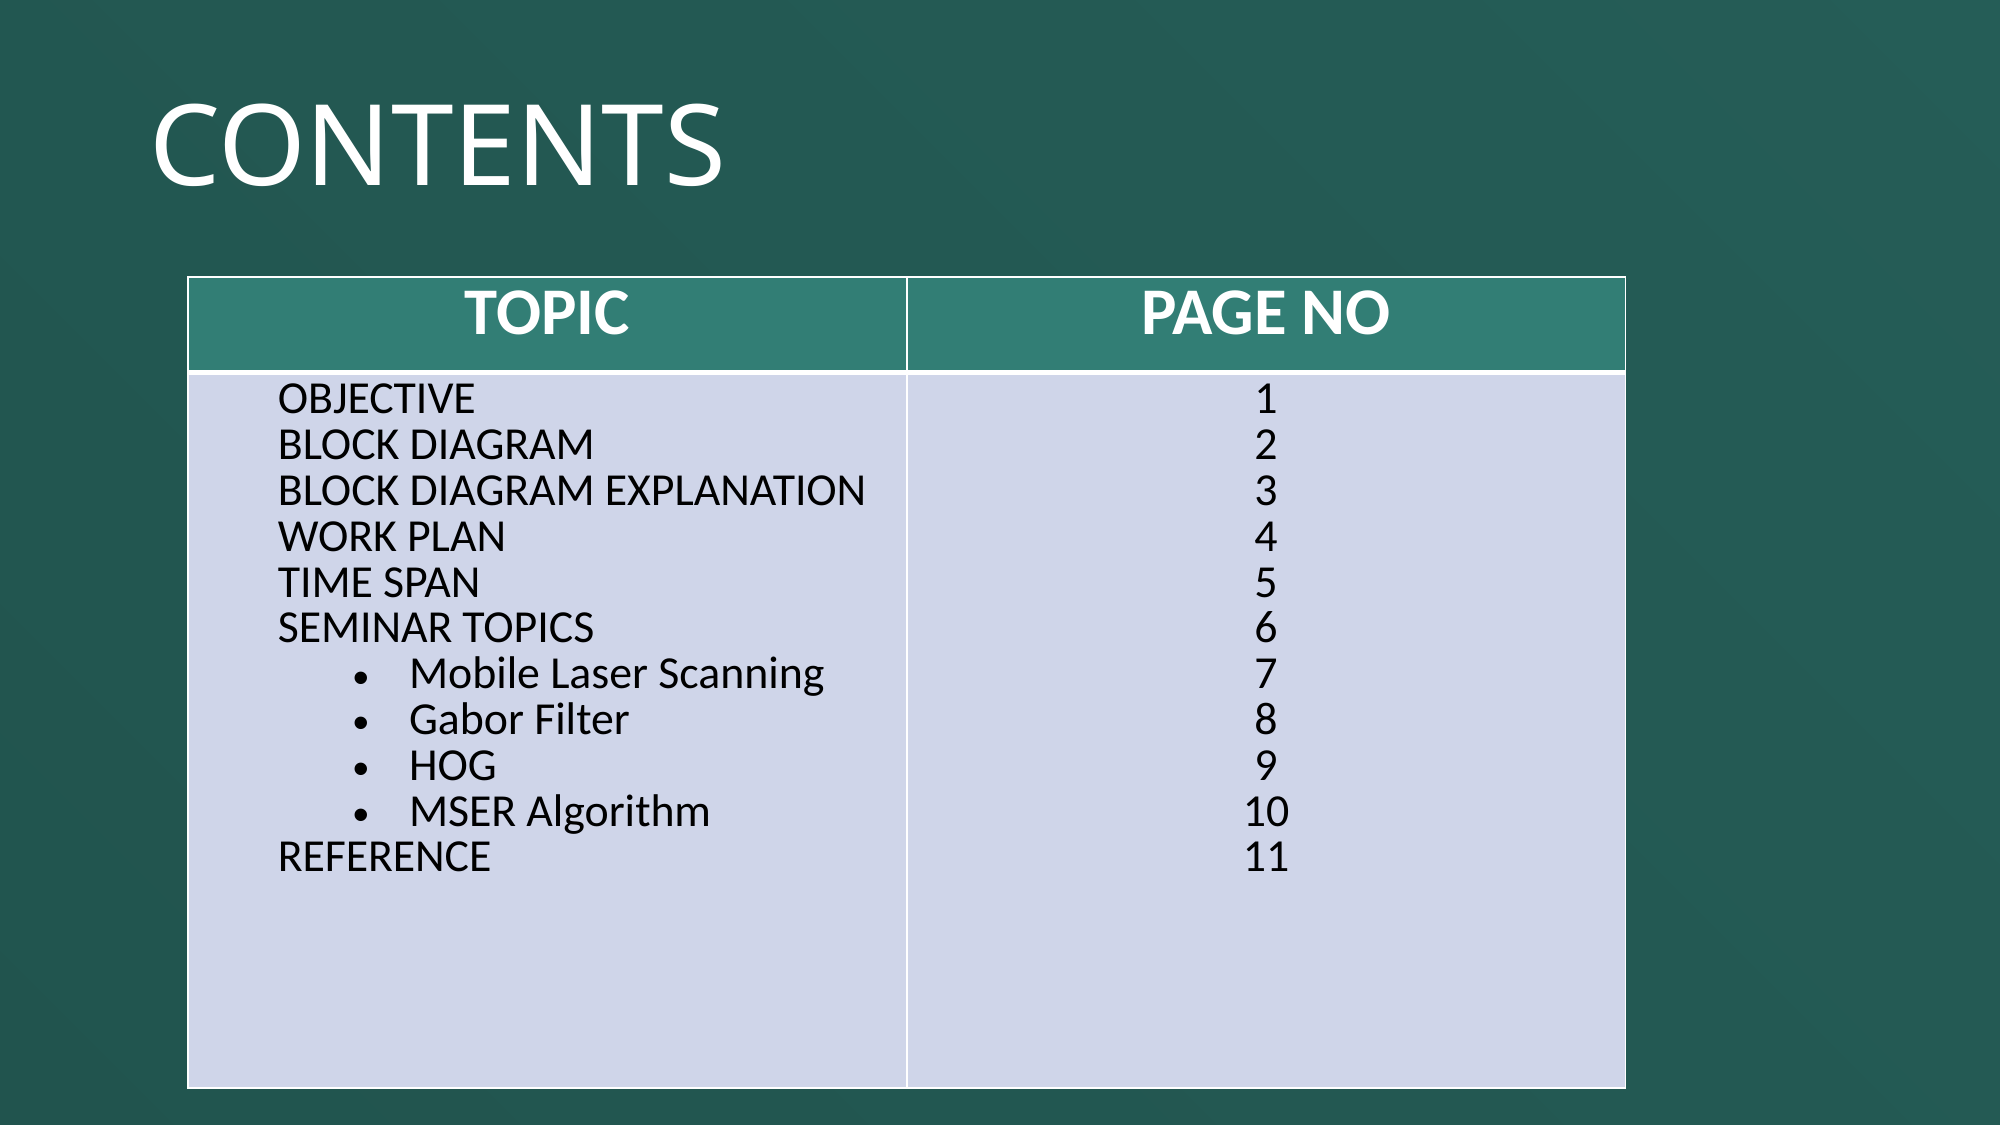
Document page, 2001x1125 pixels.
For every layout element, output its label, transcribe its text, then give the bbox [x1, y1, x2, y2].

table_header PAGE NO [908, 278, 1625, 370]
text_box CONTENTS [134, 65, 1159, 216]
table_cell 1 2 3 4 5 6 7 8 9 10 11 [908, 375, 1625, 1087]
table_header TOPIC [189, 278, 906, 370]
table_cell OBJECTIVE BLOCK DIAGRAM BLOCK DIAGRAM EXPLANATION WORK PLAN TIME SPAN SEMINAR TOPICS Mobile Laser Scanning Gabor Filter HOG MSER Algorithm REFERENCE [189, 375, 906, 1087]
